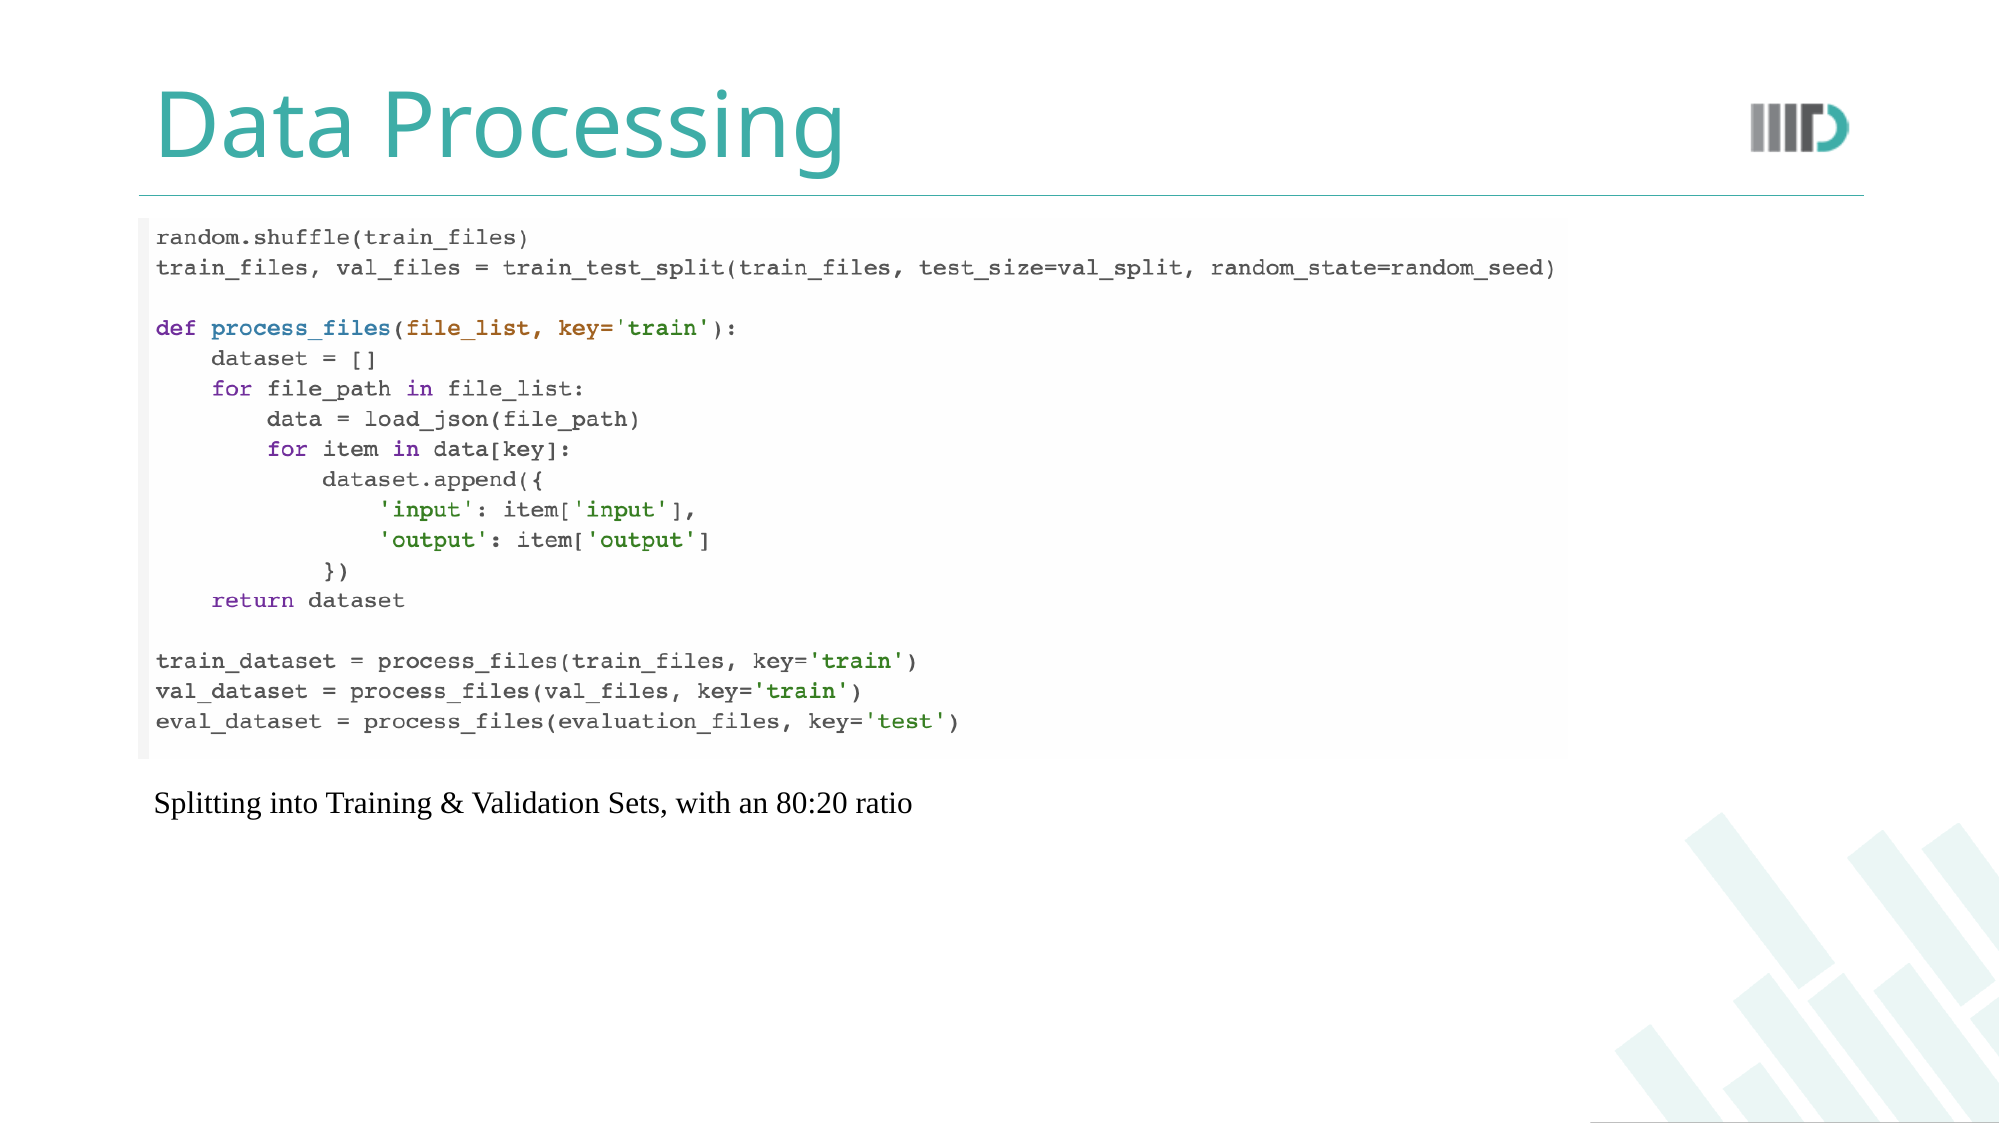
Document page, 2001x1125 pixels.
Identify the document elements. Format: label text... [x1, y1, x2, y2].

picture [1590, 785, 2000, 1125]
text_box Splitting into Training & Validation Sets, with an 80:20 ratio [138, 766, 1635, 835]
title Data Processing [138, 60, 1689, 196]
picture [138, 218, 1568, 760]
picture [1732, 91, 1864, 165]
